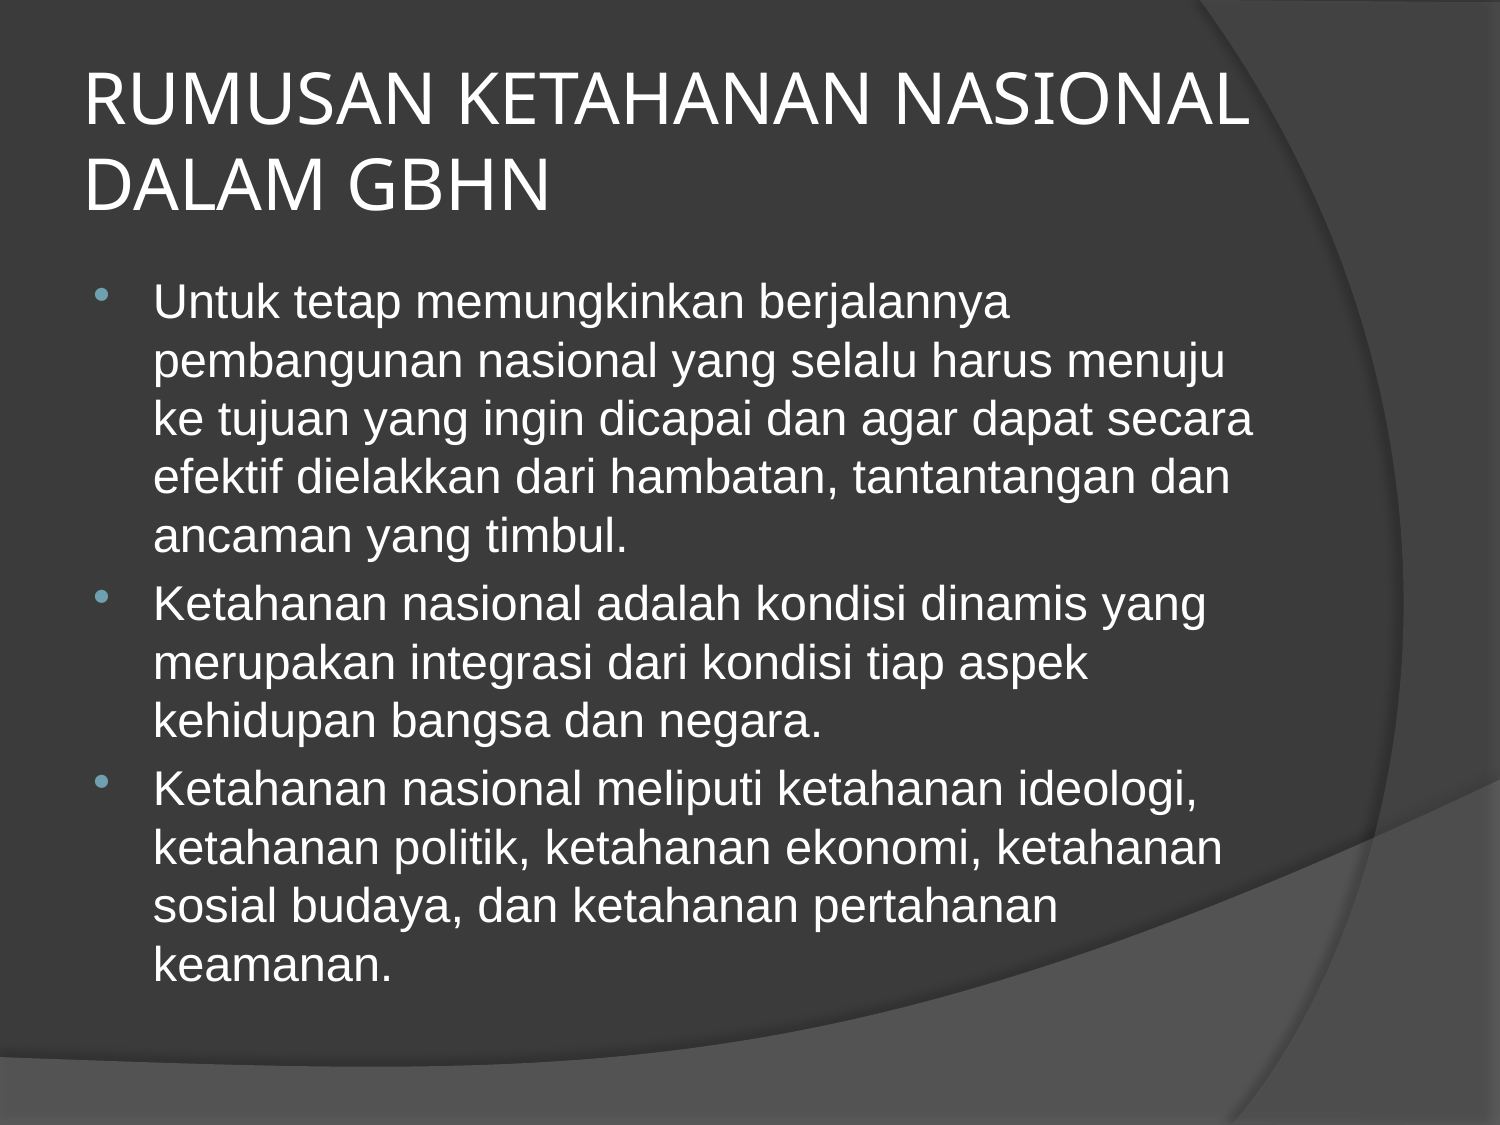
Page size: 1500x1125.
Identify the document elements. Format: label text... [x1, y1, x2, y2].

title RUMUSAN KETAHANAN NASIONAL DALAM GBHN [75, 45, 1300, 233]
list Untuk tetap memungkinkan berjalannya pembangunan nasional yang selalu harus menuju ke tujuan yang ingin dicapai dan agar dapat secara efektif dielakkan dari hambatan, tantantangan dan ancaman yang timbul. Ketahanan nasional adalah kondisi dinamis yang merupakan integrasi dari kondisi tiap aspek kehidupan bangsa dan negara. Ketahanan nasional meliputi ketahanan ideologi, ketahanan politik, ketahanan ekonomi, ketahanan sosial budaya, dan ketahanan pertahanan keamanan. [75, 262, 1300, 1005]
